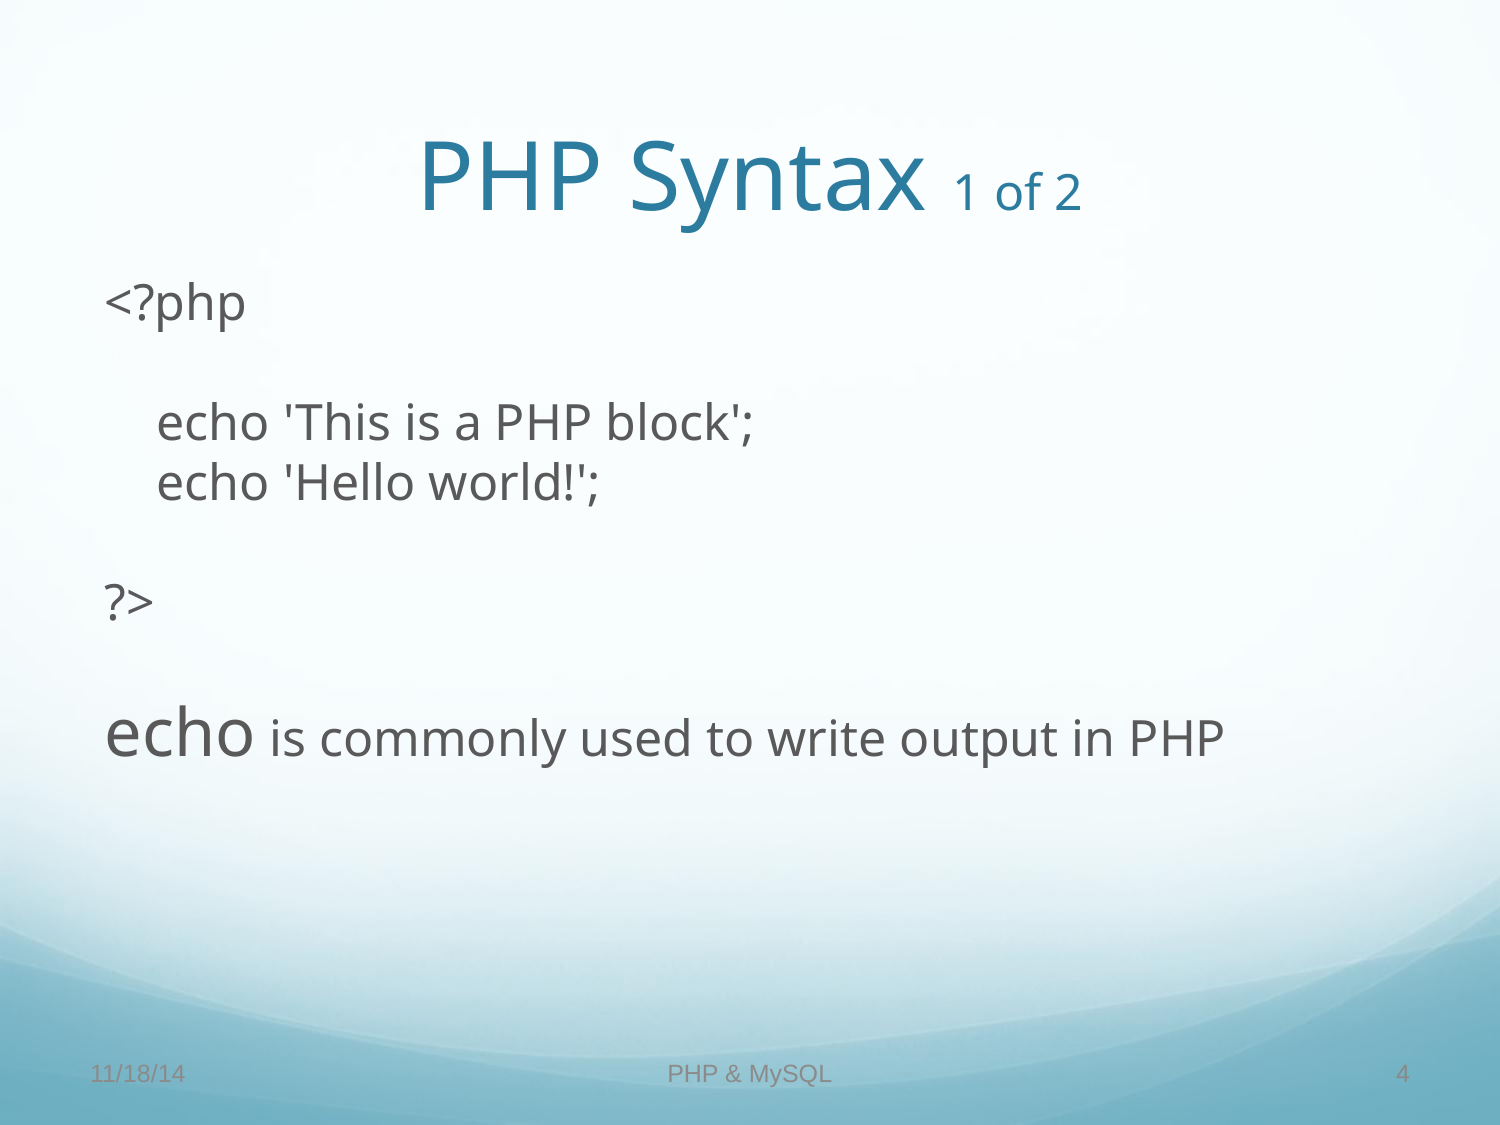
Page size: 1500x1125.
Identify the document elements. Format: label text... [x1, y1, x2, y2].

slide_number 4 [1074, 1042, 1425, 1103]
text_box PHP Syntax 1 of 2 [90, 17, 1410, 237]
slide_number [75, 1042, 425, 1103]
text_box <?php echo 'This is a PHP block'; echo 'Hello world!'; ?> echo is commonly used to write output in PHP [90, 262, 1410, 975]
footer PHP & MySQL [512, 1042, 988, 1103]
picture [0, 0, 1500, 1125]
